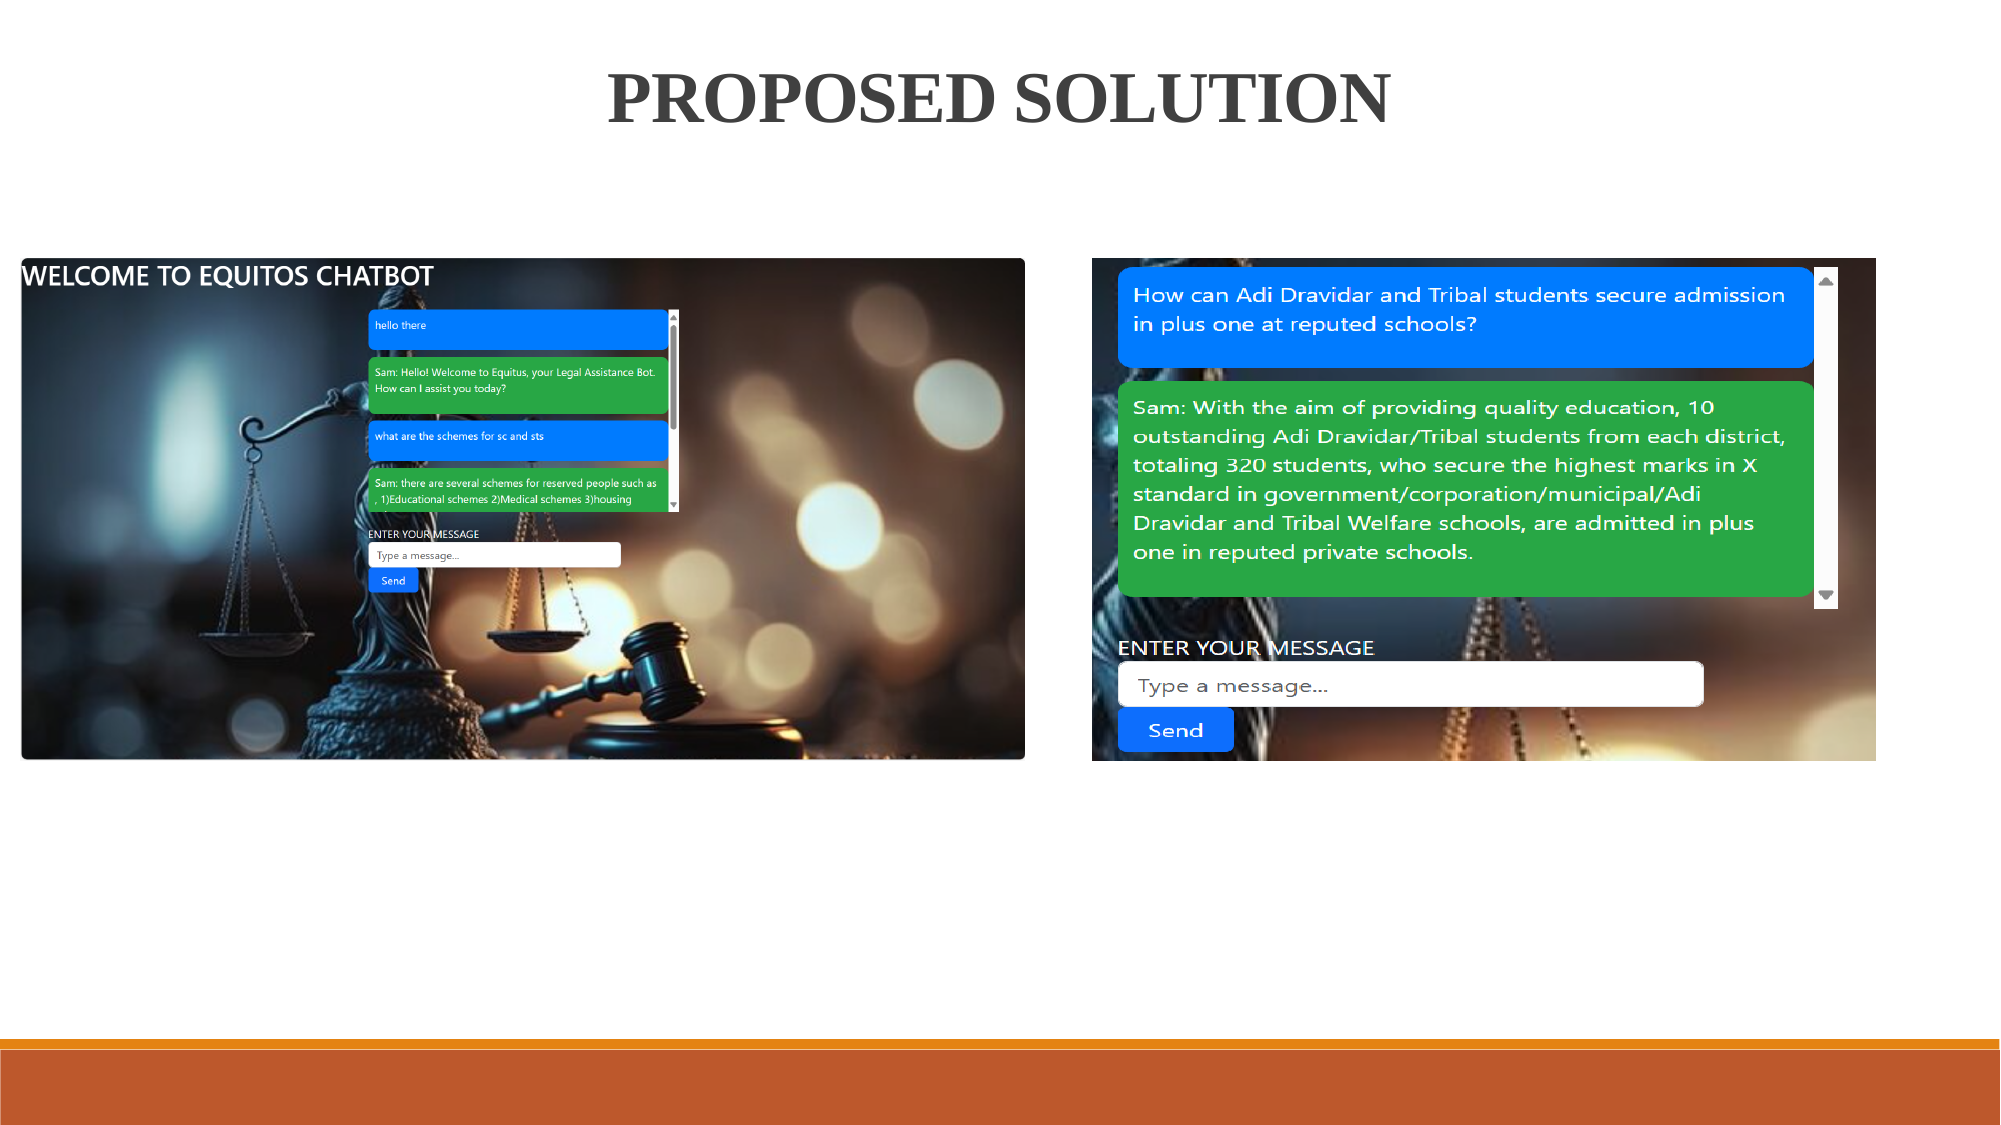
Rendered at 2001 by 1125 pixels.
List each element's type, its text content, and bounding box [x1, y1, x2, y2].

picture [20, 257, 1026, 761]
picture [1091, 257, 1876, 761]
title PROPOSED SOLUTION [174, 51, 1825, 145]
